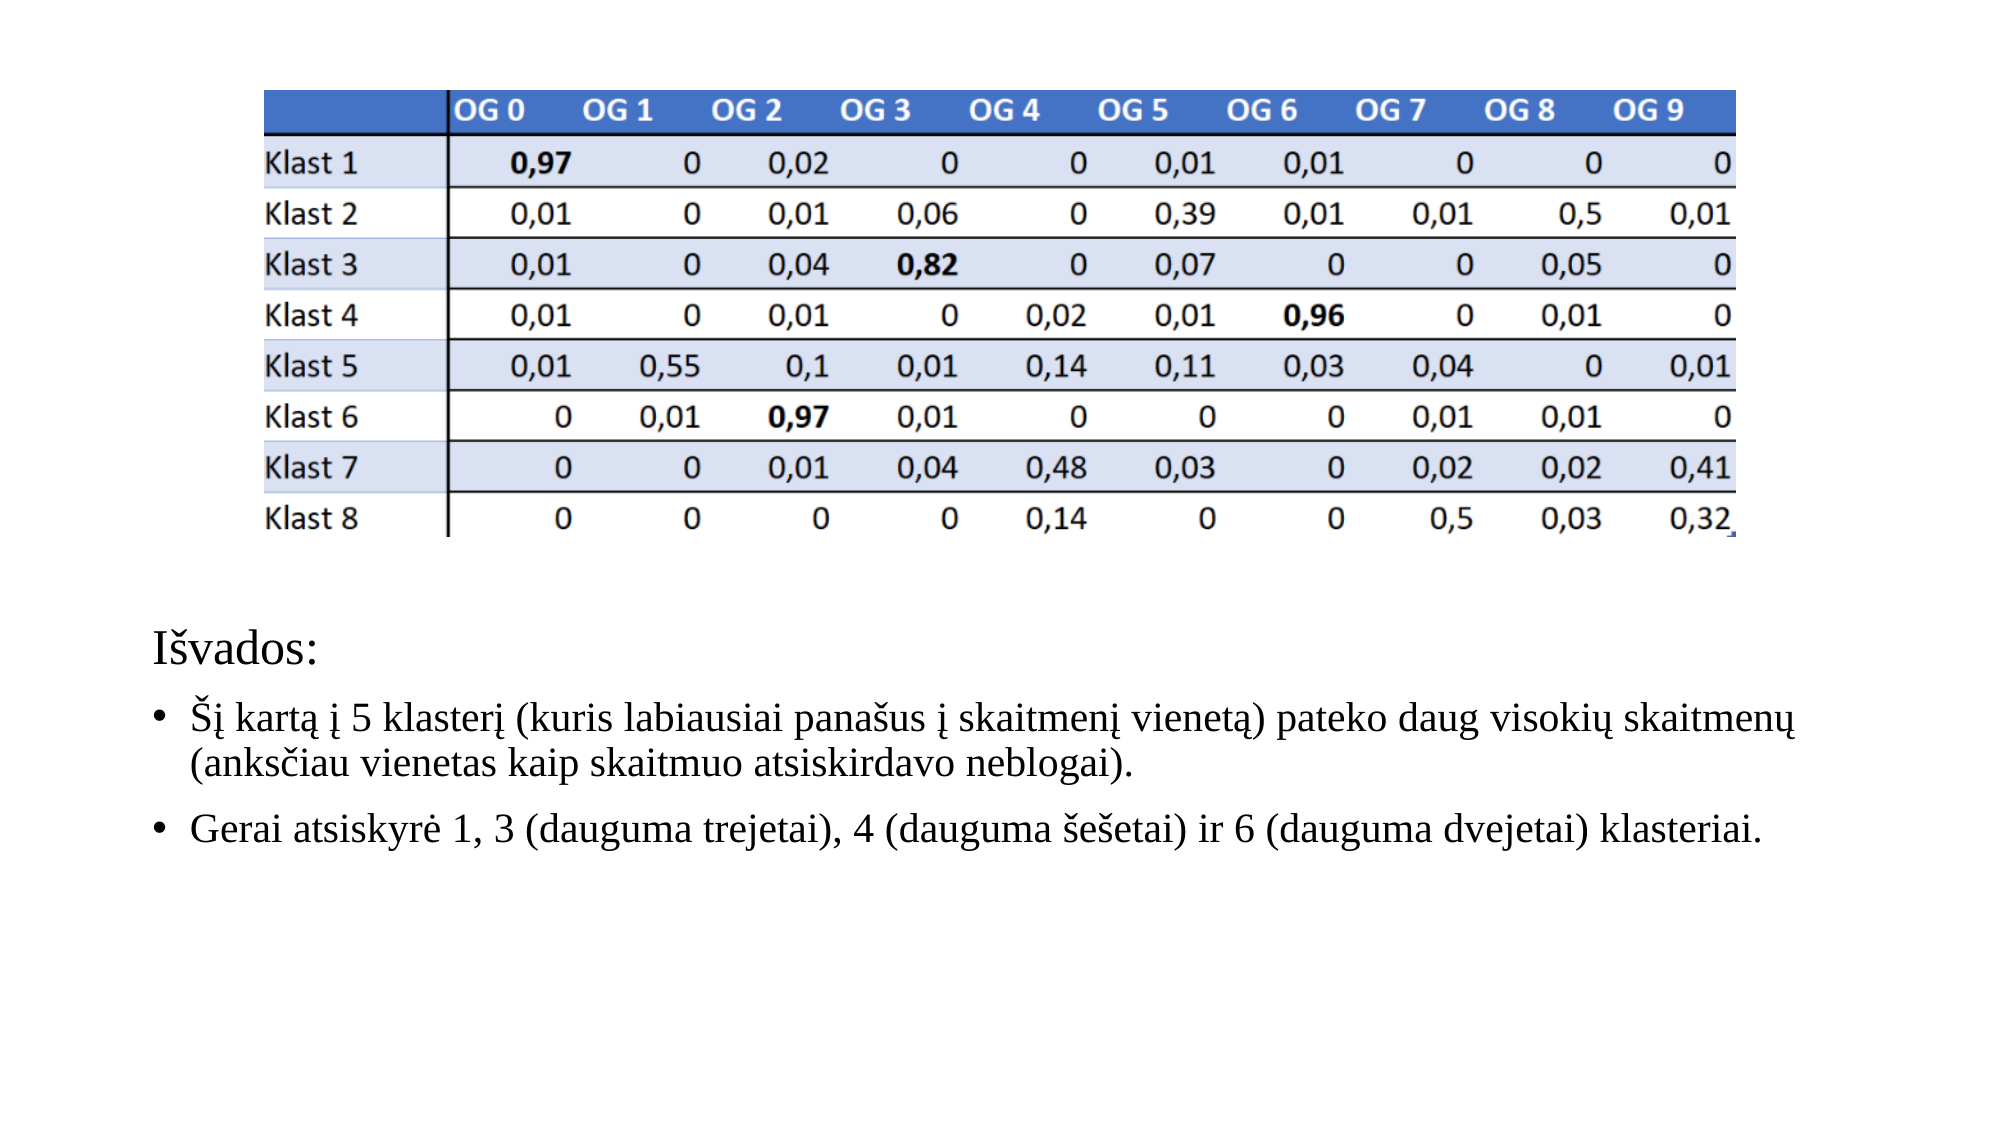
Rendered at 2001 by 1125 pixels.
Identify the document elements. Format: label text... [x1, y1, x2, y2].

list Išvados: Šį kartą į 5 klasterį (kuris labiausiai panašus į skaitmenį vienetą) pateko daug visokių skaitmenų (anksčiau vienetas kaip skaitmuo atsiskirdavo neblogai). Gerai atsiskyrė 1, 3 (dauguma trejetai), 4 (dauguma šešetai) ir 6 (dauguma dvejetai) klasteriai. [137, 613, 1863, 936]
picture [264, 90, 1736, 537]
